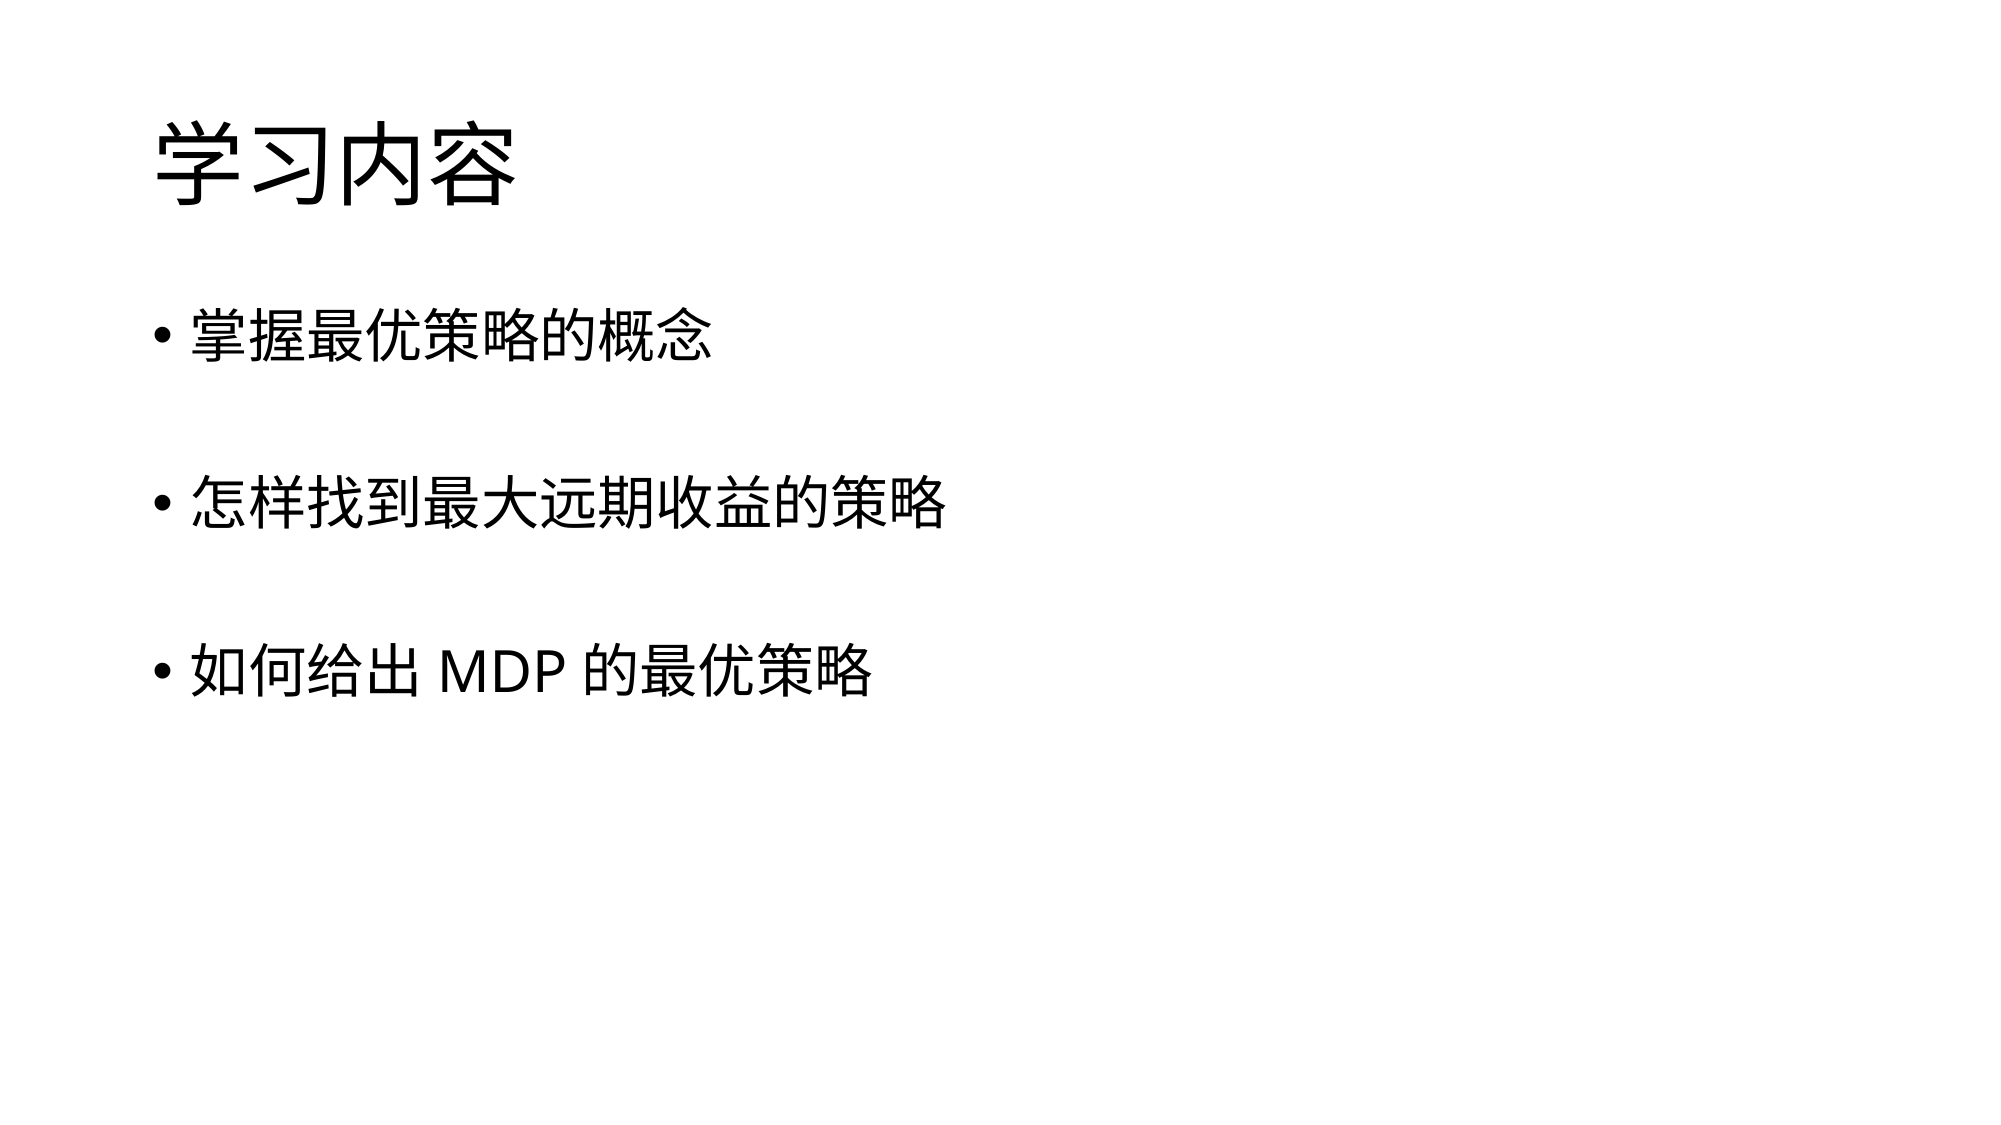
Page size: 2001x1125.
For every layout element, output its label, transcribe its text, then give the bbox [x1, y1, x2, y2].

title 学习内容 [137, 59, 1863, 278]
list 掌握最优策略的概念 怎样找到最大远期收益的策略 如何给出MDP的最优策略 [137, 299, 1863, 1014]
